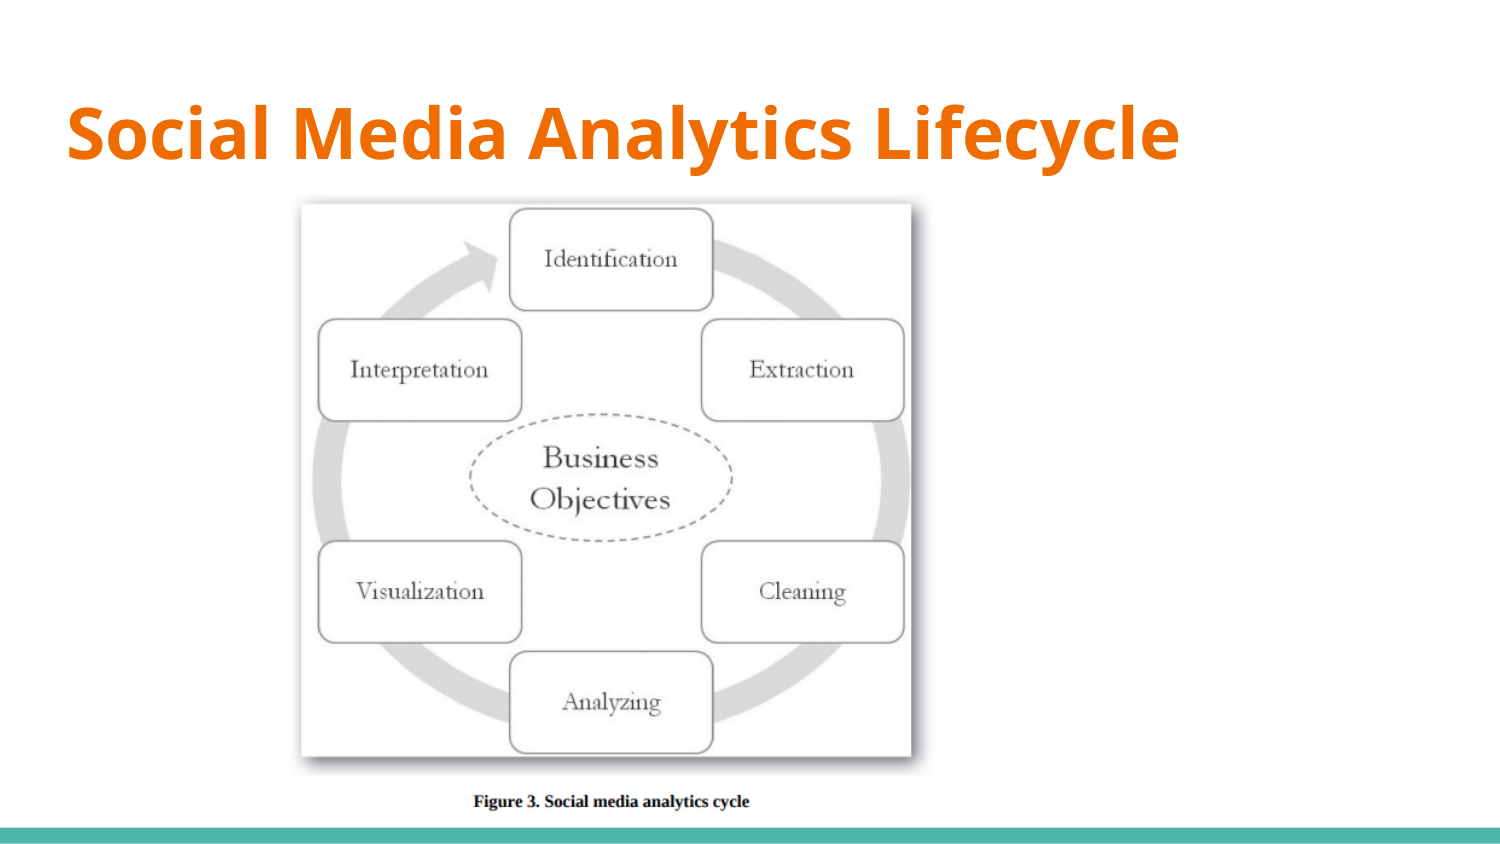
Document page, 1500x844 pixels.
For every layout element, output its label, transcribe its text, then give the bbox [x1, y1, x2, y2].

picture [247, 182, 1008, 824]
title Social Media Analytics Lifecycle [51, 72, 1449, 189]
